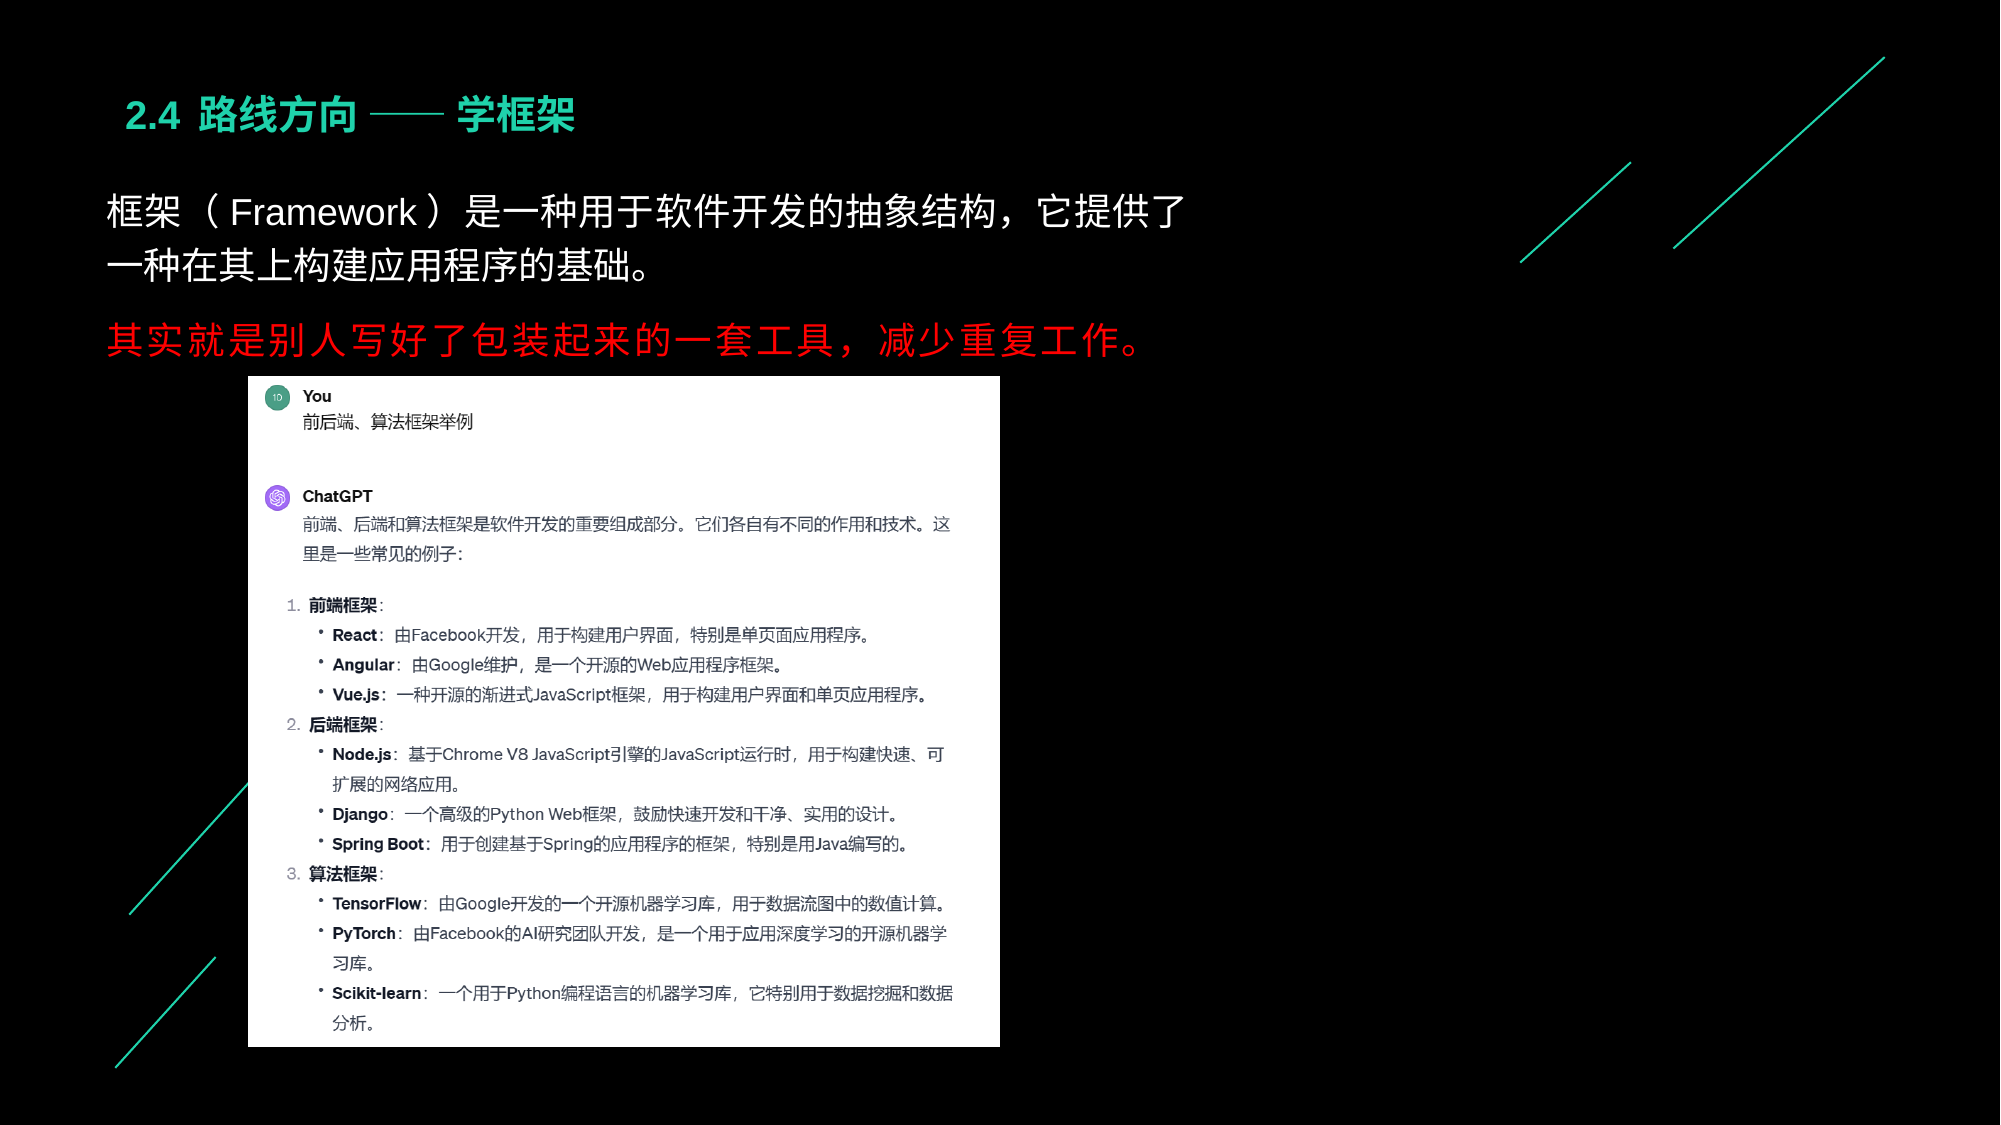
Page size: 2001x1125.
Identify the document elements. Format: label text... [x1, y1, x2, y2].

title 2.4 路线方向 —— 学框架 [109, 72, 1891, 146]
picture [248, 376, 1000, 1047]
list 框架（Framework）是一种用于软件开发的抽象结构，它提供了一种在其上构建应用程序的基础。 其实就是别人写好了包装起来的一套工具，减少重复工作。 [91, 171, 1203, 377]
